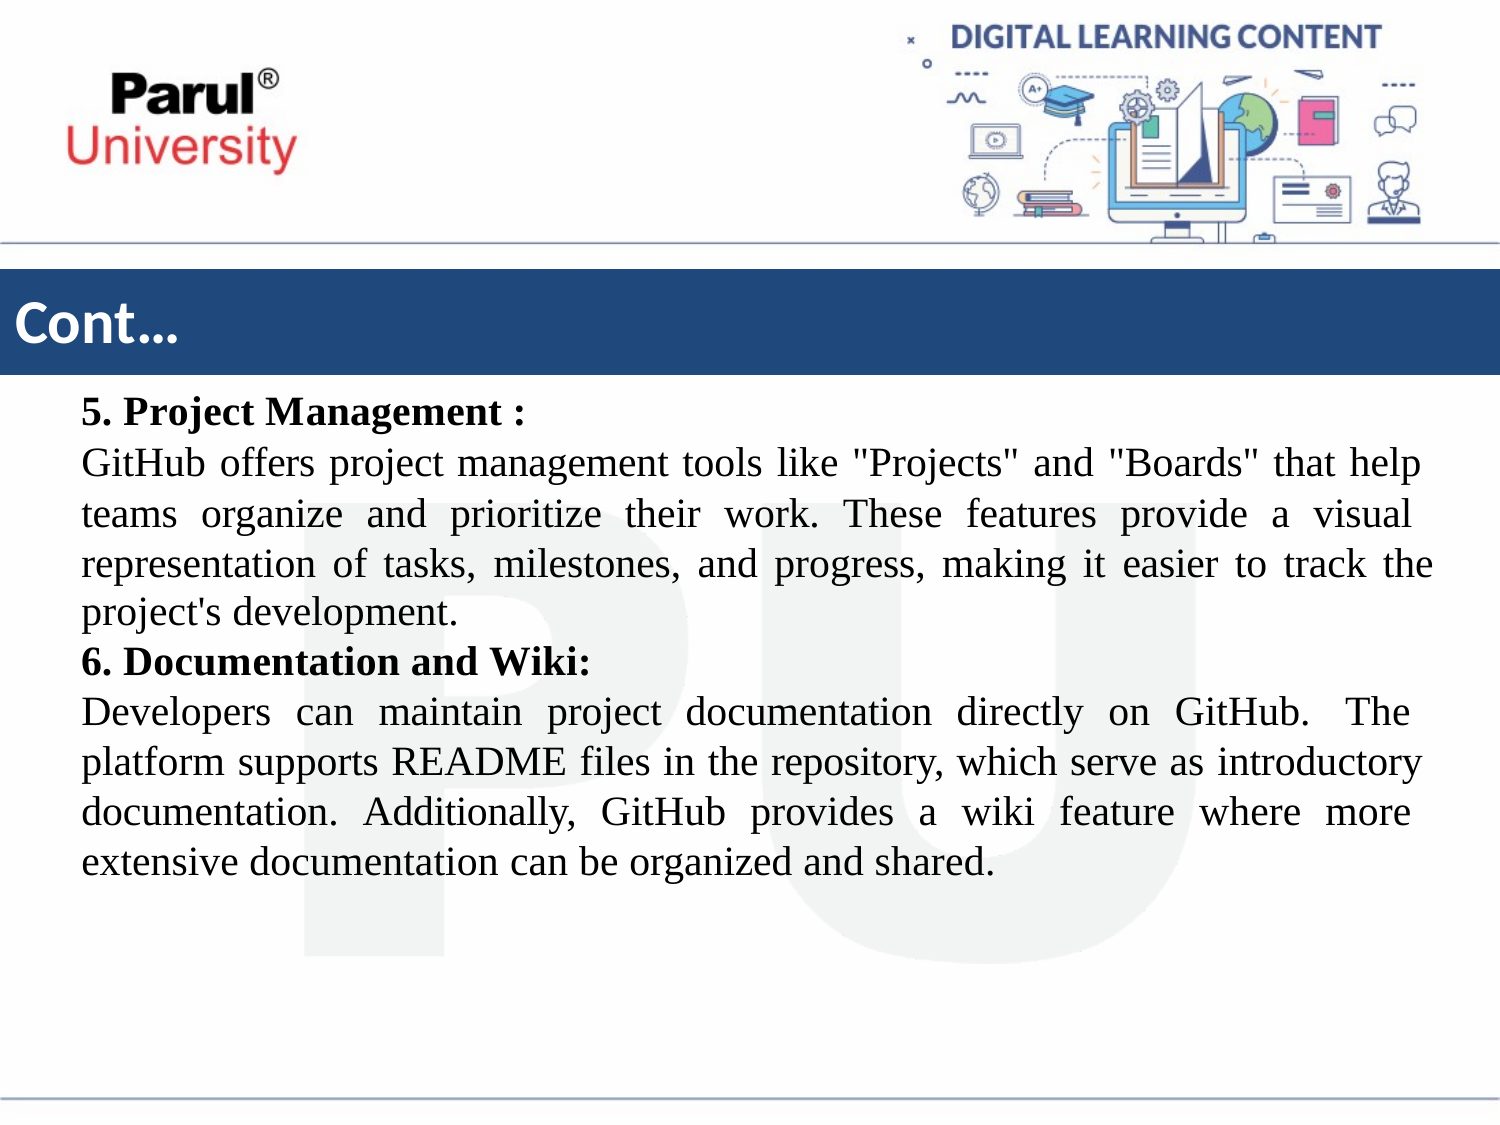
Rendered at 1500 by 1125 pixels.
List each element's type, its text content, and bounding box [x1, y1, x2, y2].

text_box Project Management : GitHub offers project management tools like "Projects" and "Boards" that help teams organize and prioritize their work. These features provide a visual representation of tasks, milestones, and progress, making it easier to track the project's development. Documentation and Wiki: Developers can maintain project documentation directly on GitHub. The platform supports README files in the repository, which serve as introductory documentation. Additionally, GitHub provides a wiki feature where more extensive documentation can be organized and shared. [79, 381, 1437, 885]
picture [0, 375, 1500, 1125]
title Cont… [12, 279, 183, 469]
picture [0, 0, 1500, 269]
